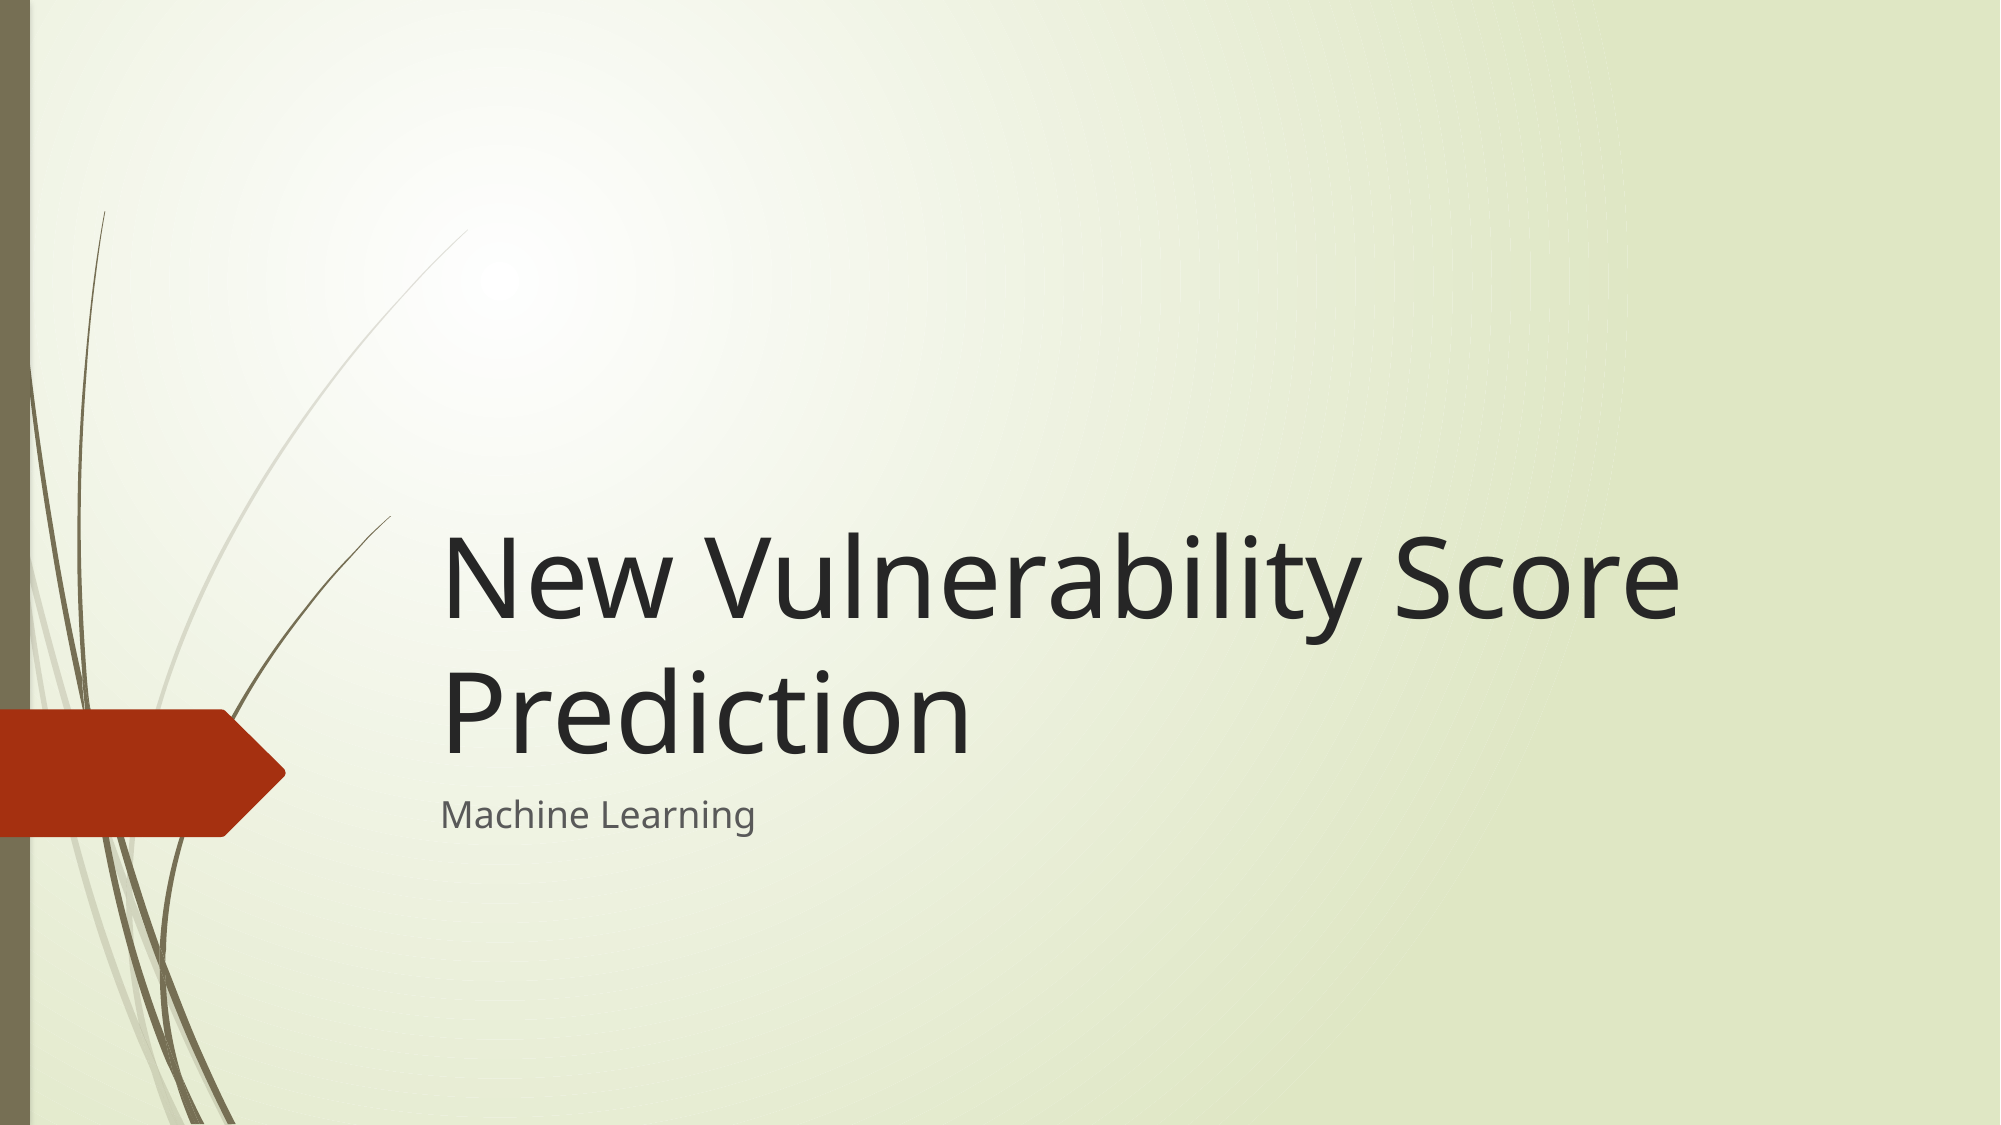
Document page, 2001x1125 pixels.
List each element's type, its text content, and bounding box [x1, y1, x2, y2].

title New Vulnerability Score Prediction [424, 412, 1888, 783]
subtitle Machine Learning [424, 783, 1888, 969]
